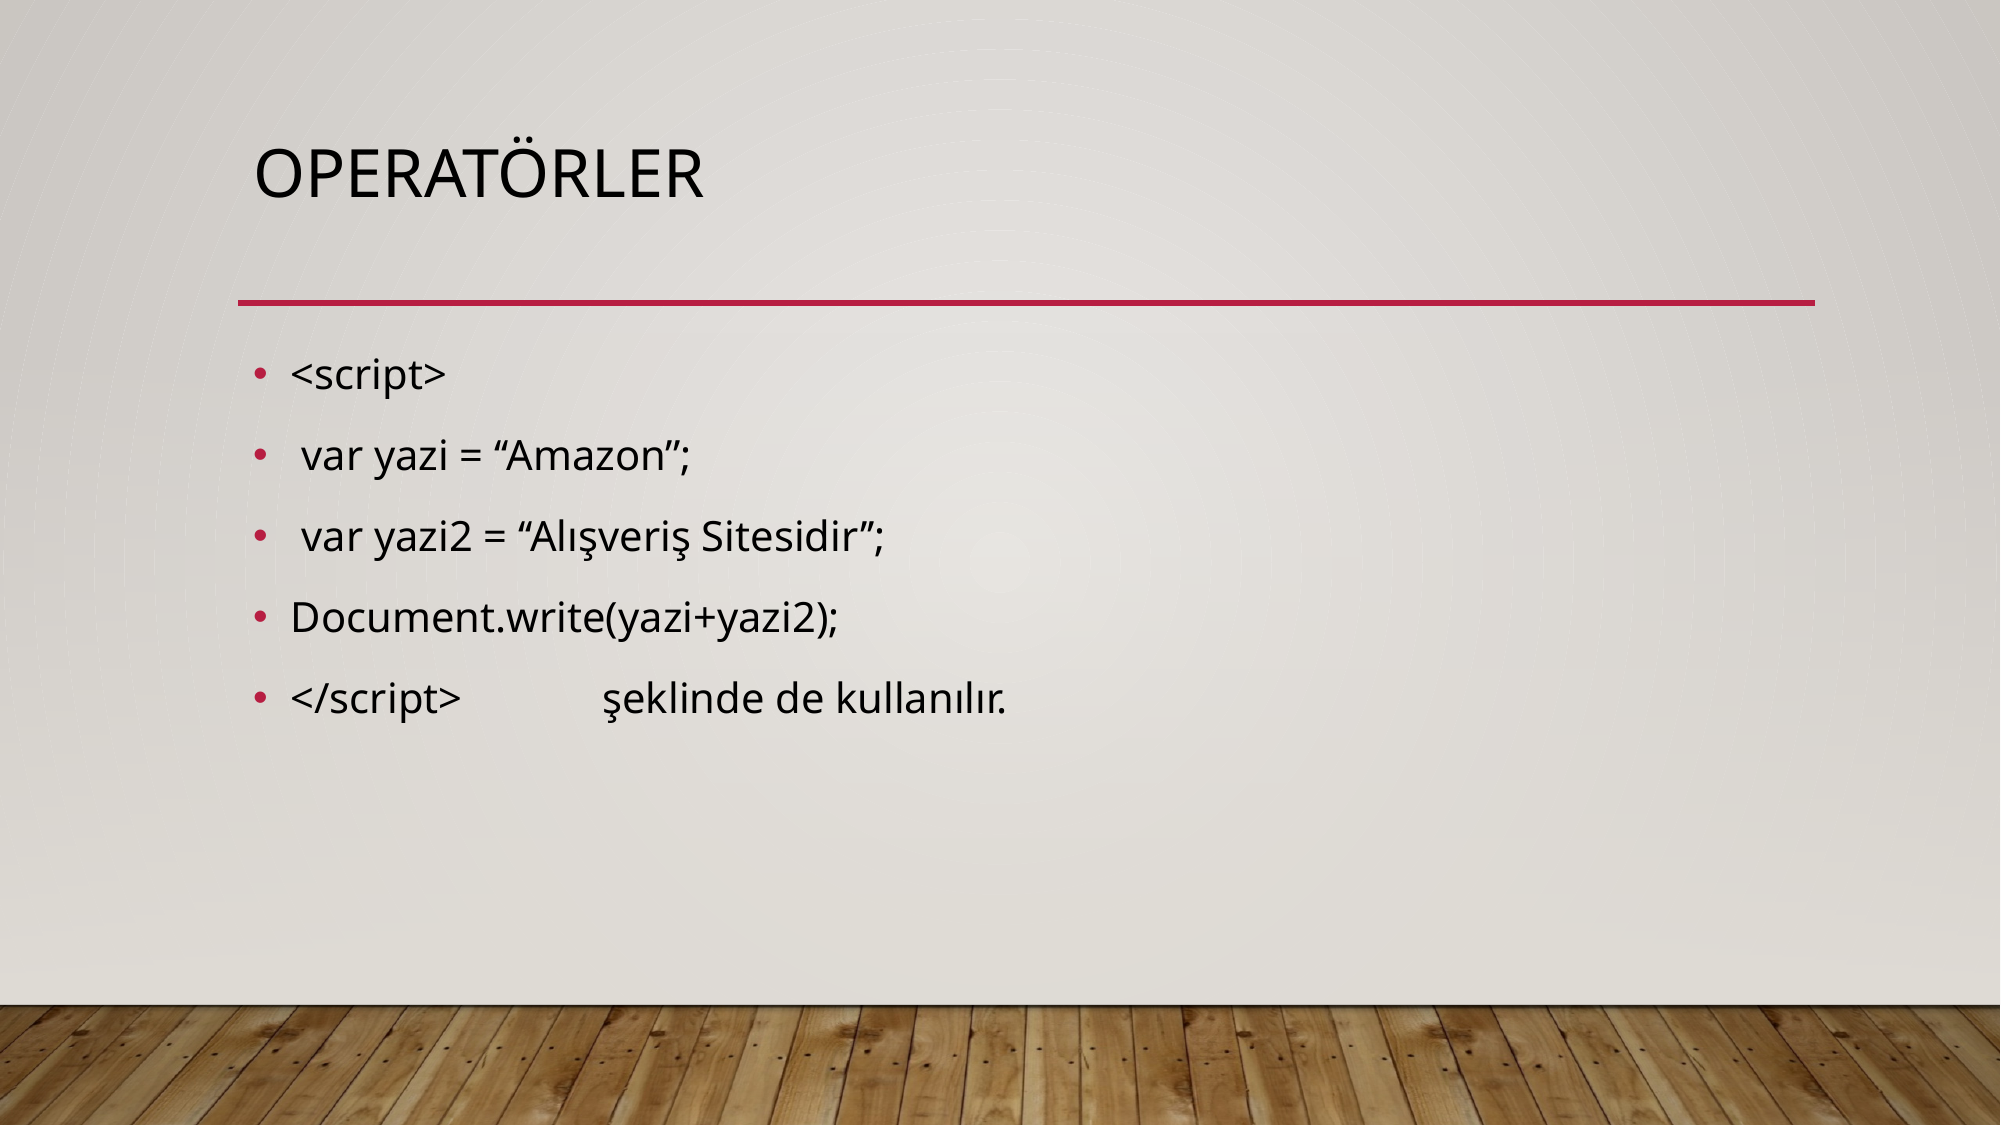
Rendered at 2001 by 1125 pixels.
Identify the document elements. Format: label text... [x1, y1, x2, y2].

title Operatörler [238, 131, 1814, 305]
list <script> var yazi = ‘‘Amazon’’; var yazi2 = ‘‘Alışveriş Sitesidir’’; Document.write(yazi+yazi2); </script> şeklinde de kullanılır. [238, 330, 1814, 980]
picture [0, 1005, 2000, 1125]
